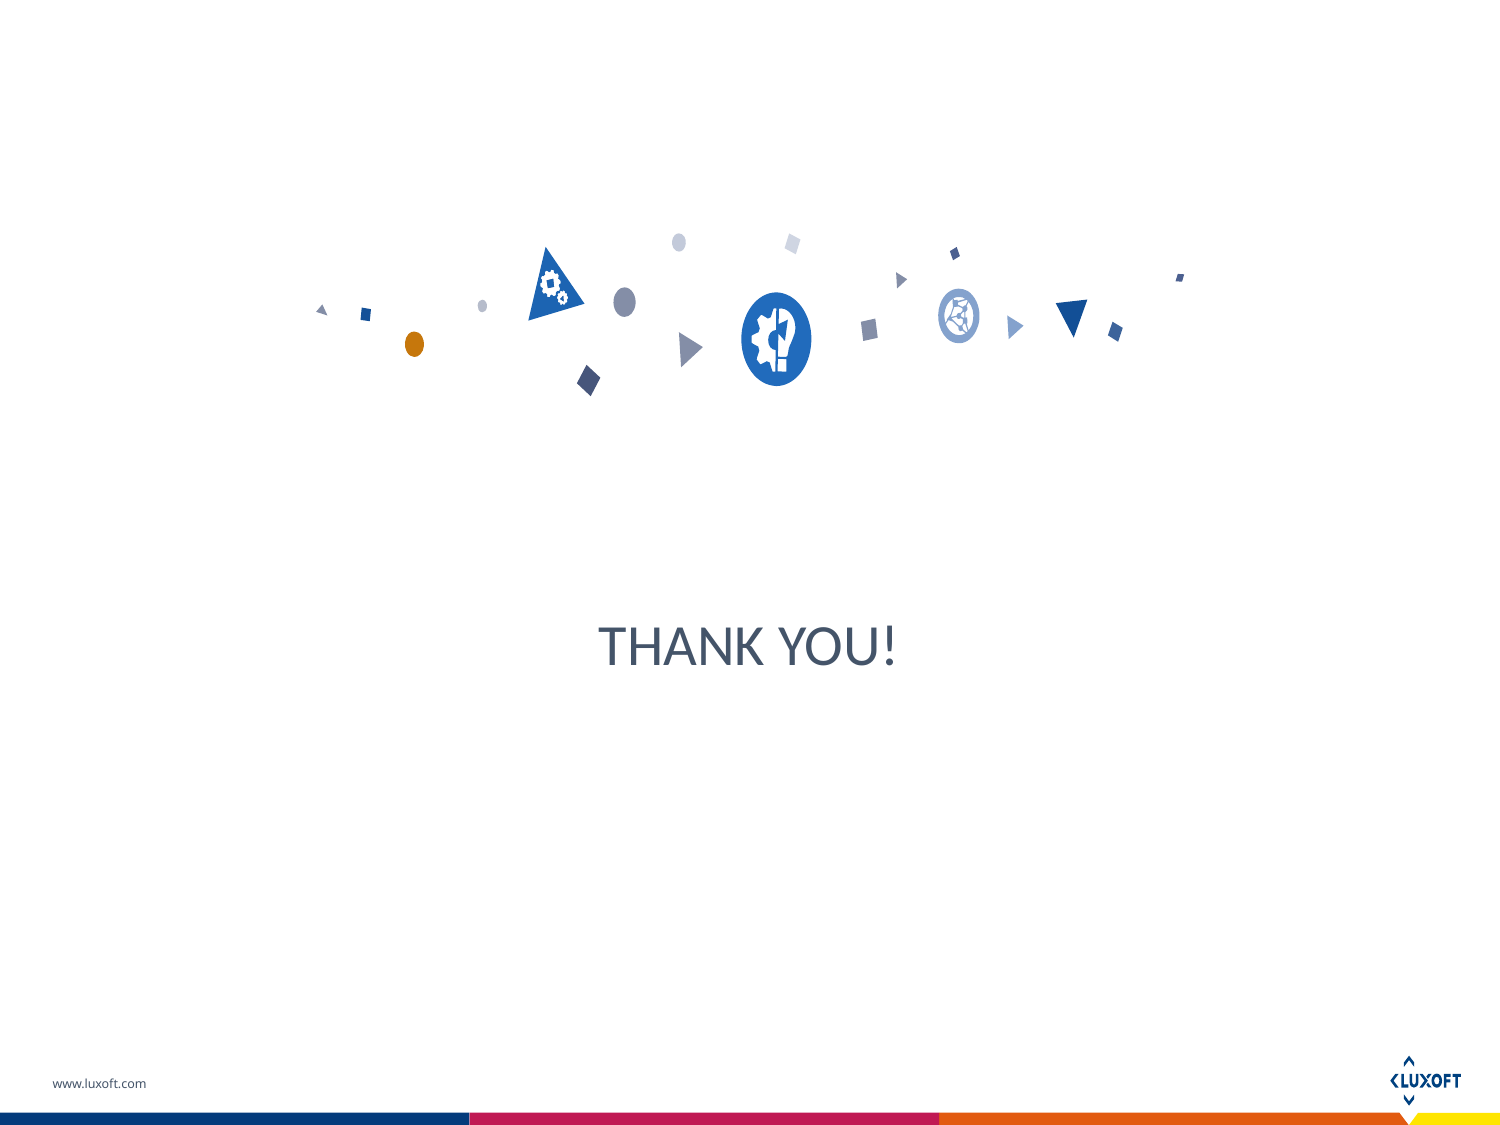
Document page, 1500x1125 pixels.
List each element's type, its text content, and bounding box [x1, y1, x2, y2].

title thank you! [136, 601, 1363, 884]
